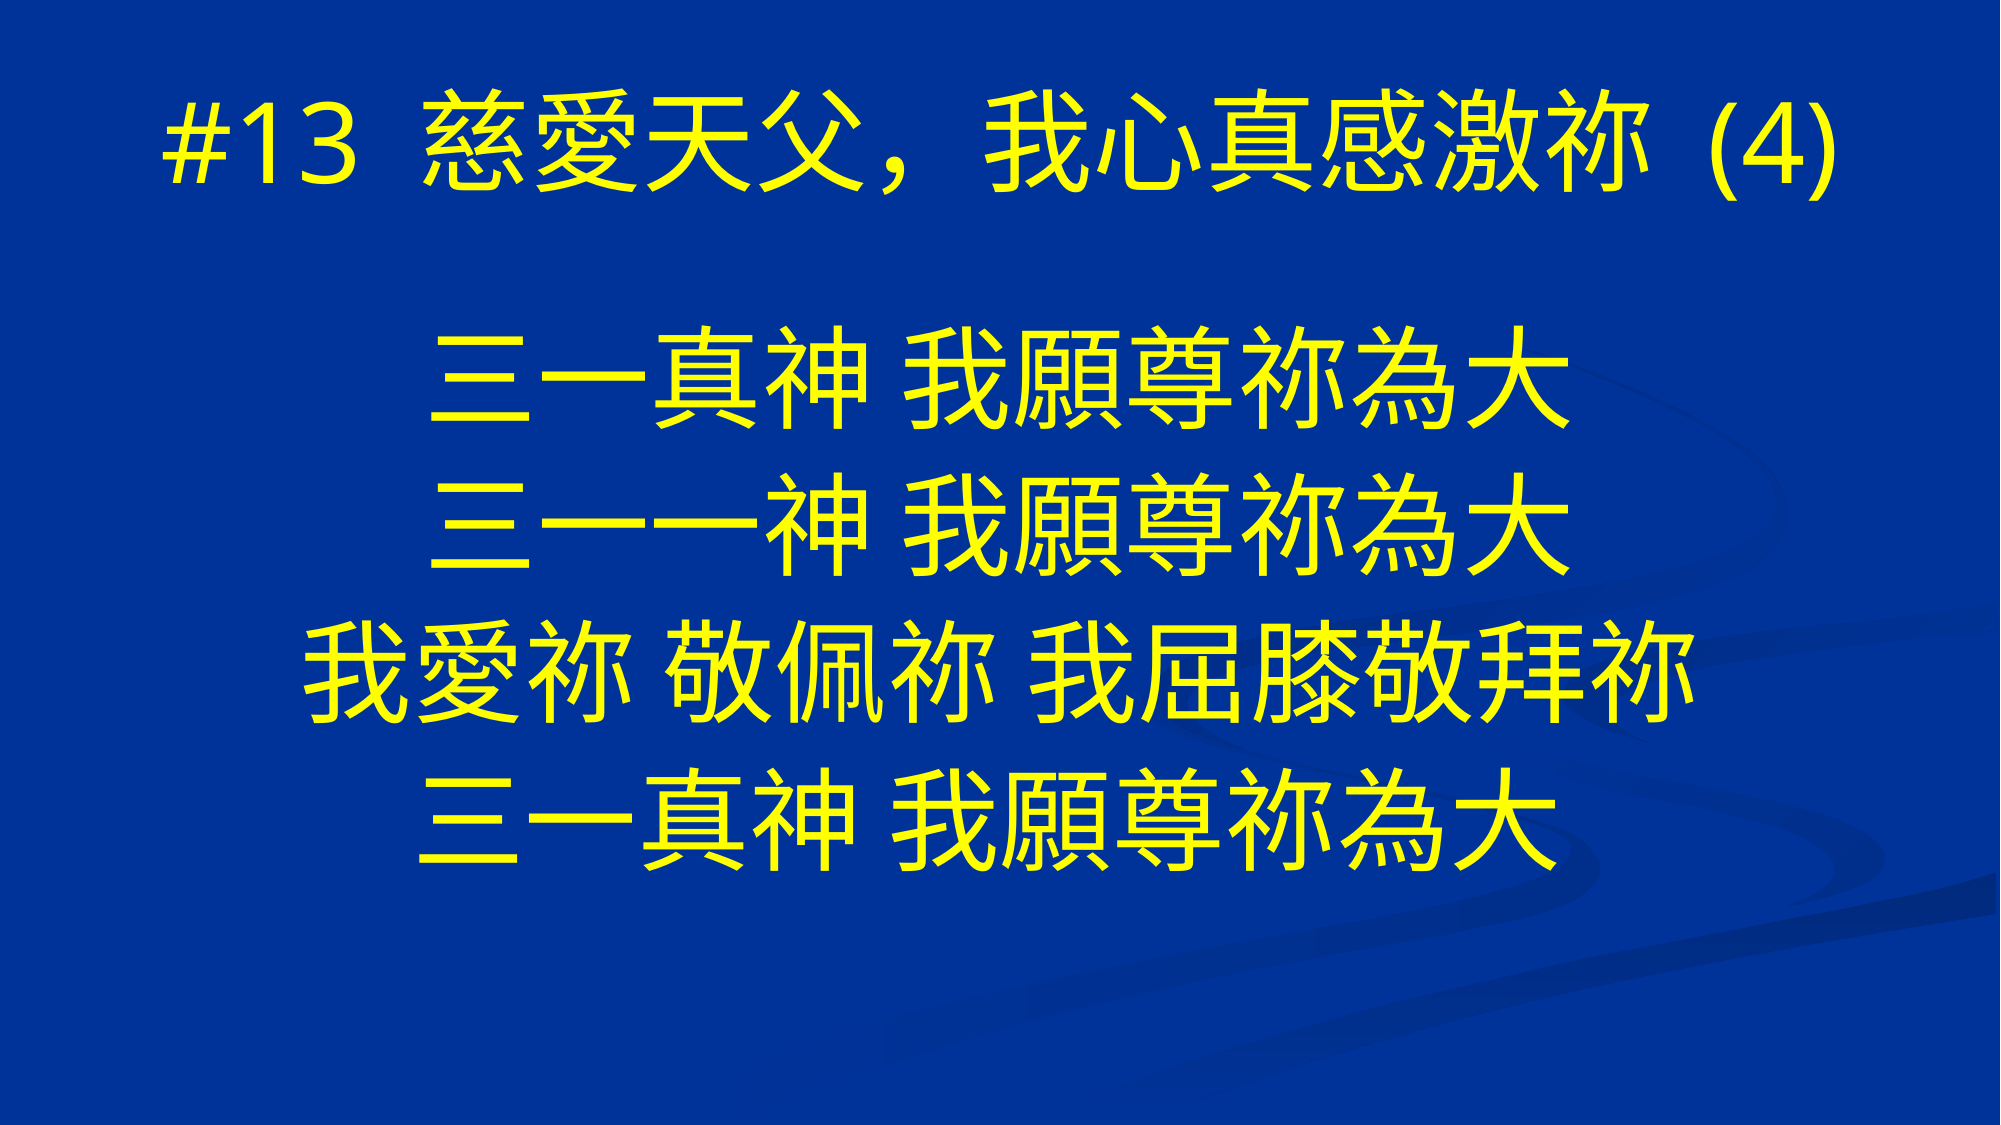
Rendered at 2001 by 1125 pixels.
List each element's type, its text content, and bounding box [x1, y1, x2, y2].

title #13 慈愛天父，我心真感激祢 (4) [99, 44, 1901, 234]
list 三一真神 我願尊祢為大 三一一神 我願尊祢為大 我愛祢 敬佩祢 我屈膝敬拜祢 三一真神 我願尊祢為大 [66, 299, 1934, 1076]
